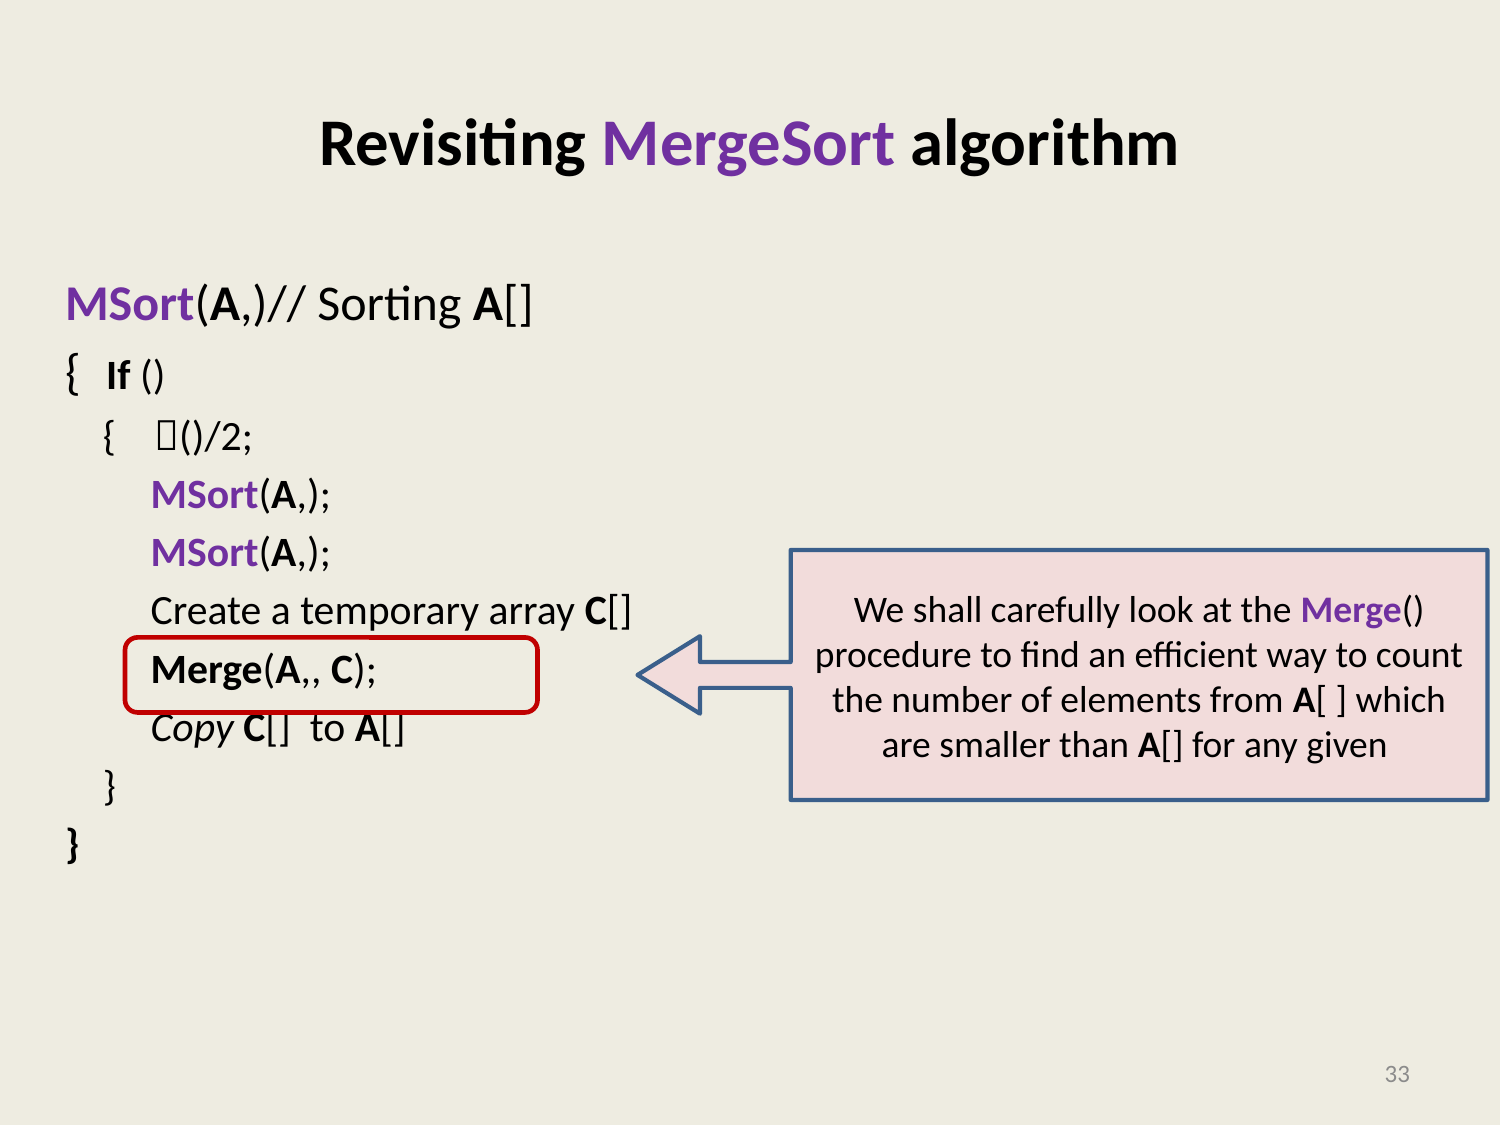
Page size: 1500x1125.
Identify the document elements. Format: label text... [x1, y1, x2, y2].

text_box [122, 635, 540, 715]
title Revisiting MergeSort algorithm [75, 45, 1425, 233]
slide_number 33 [1074, 1042, 1425, 1103]
